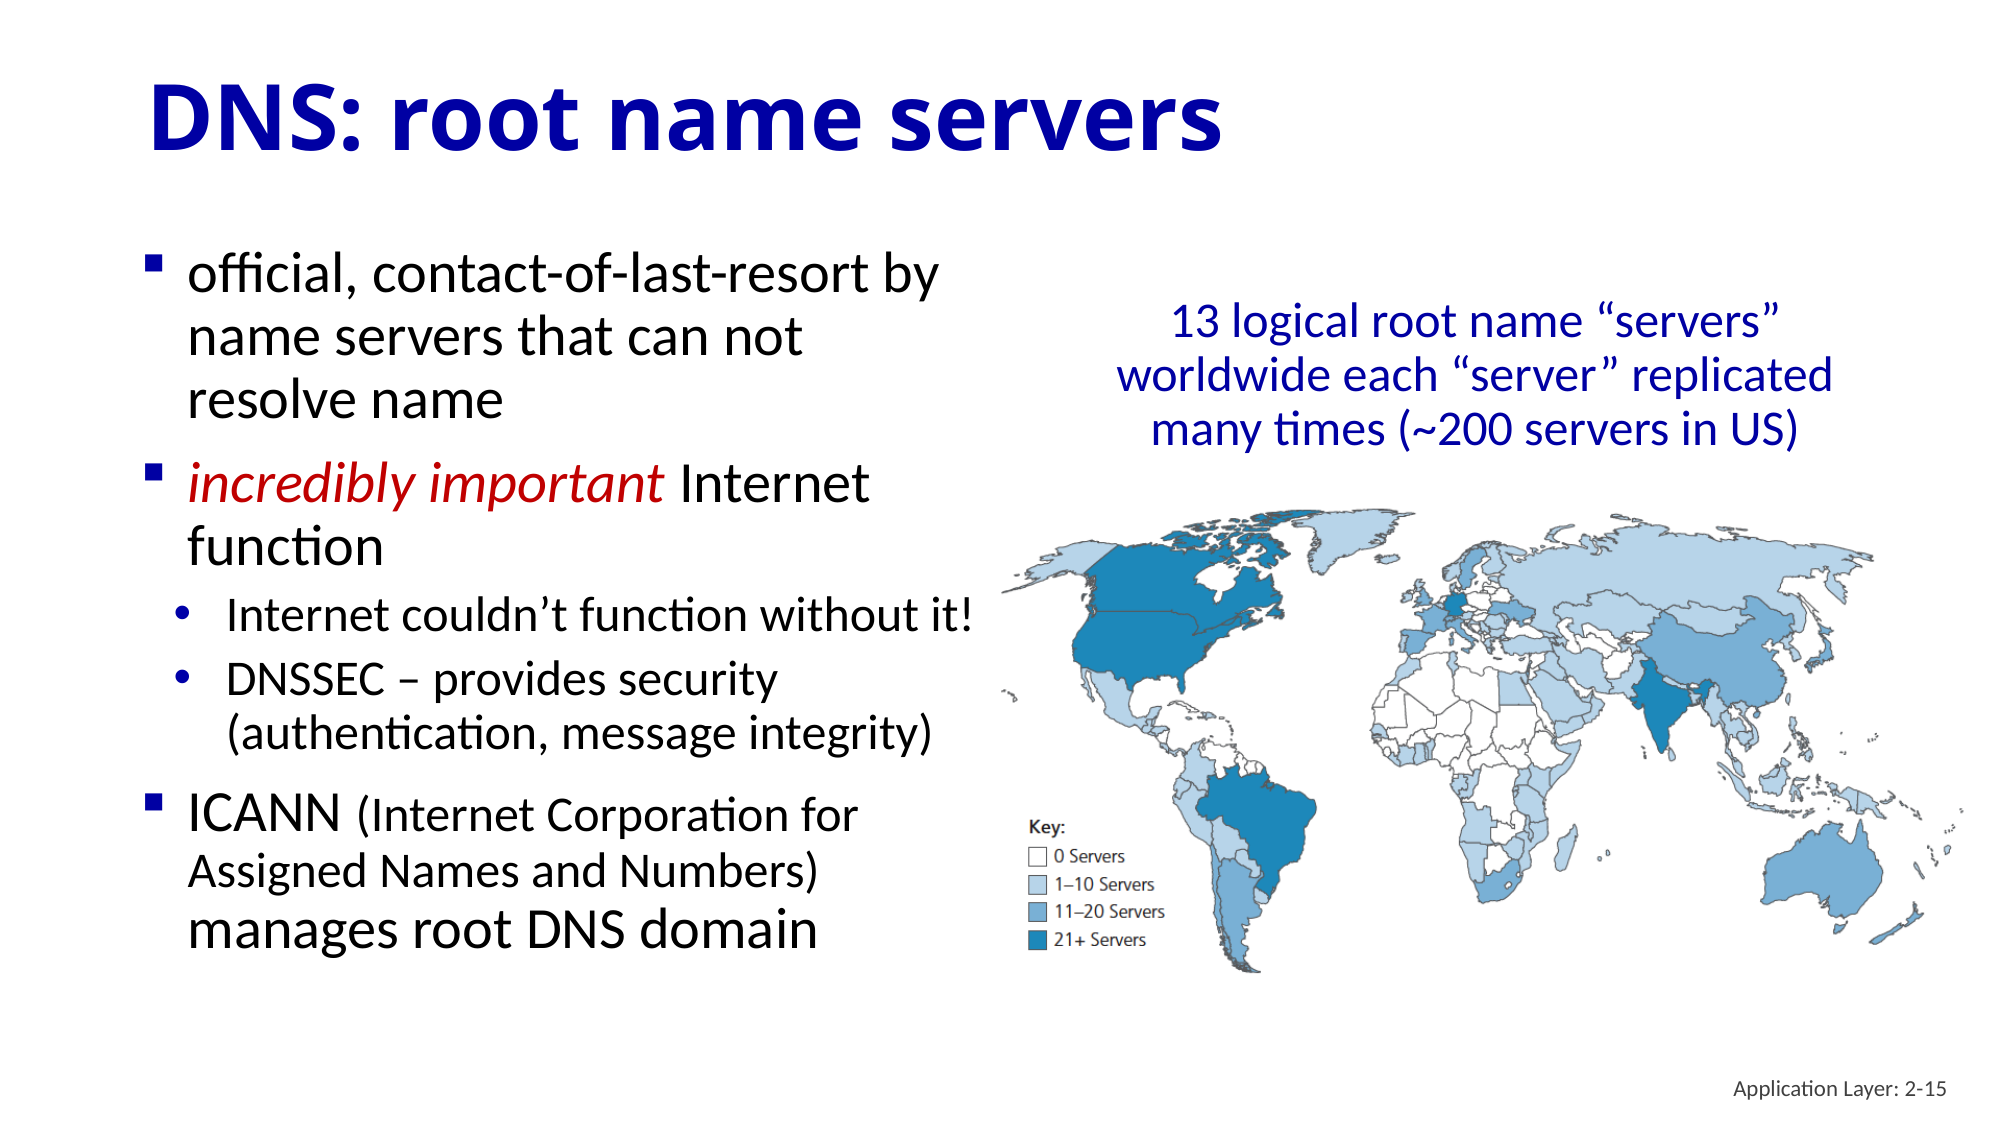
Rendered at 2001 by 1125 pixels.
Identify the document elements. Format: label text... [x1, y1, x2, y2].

text_box 13 logical root name “servers” worldwide each “server” replicated many times (~200 servers in US) [1053, 287, 1898, 468]
slide_number Application Layer: 2-15 [1512, 1056, 1963, 1117]
text_box official, contact-of-last-resort by name servers that can not resolve name incredibly important Internet function Internet couldn’t function without it! DNSSEC – provides security (authentication, message integrity) ICANN (Internet Corporation for Assigned Names and Numbers) manages root DNS domain [106, 234, 1000, 638]
picture [972, 468, 2000, 994]
title DNS: root name servers [131, 47, 1856, 195]
